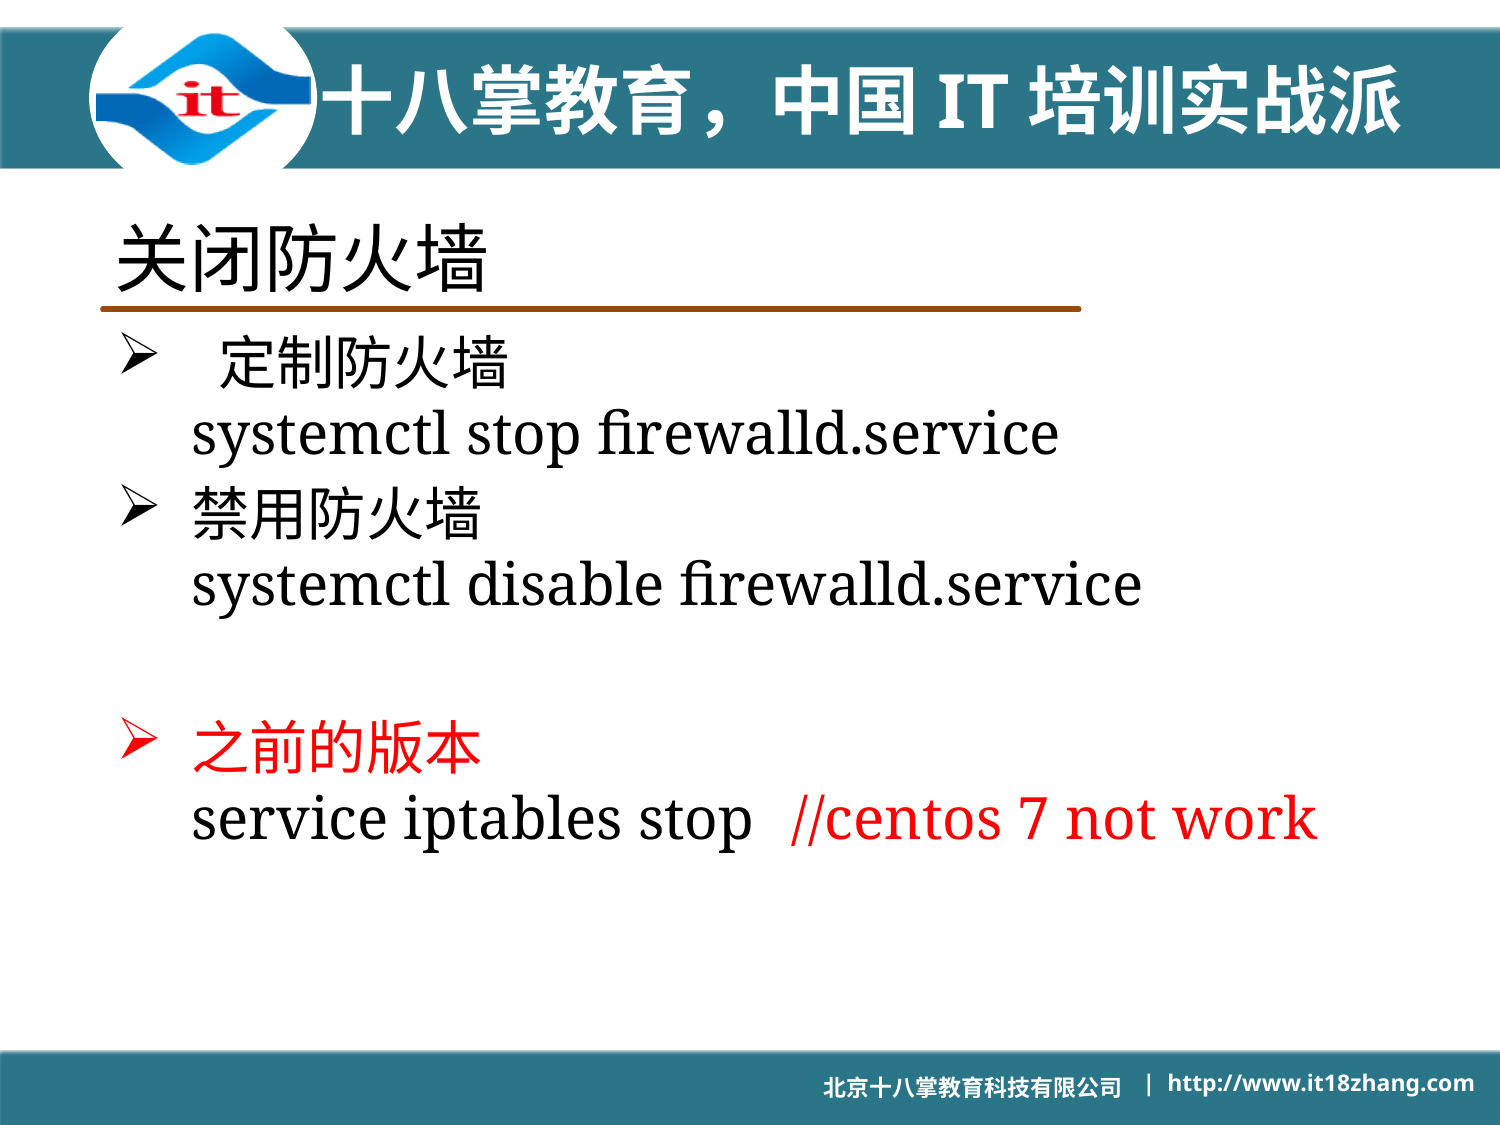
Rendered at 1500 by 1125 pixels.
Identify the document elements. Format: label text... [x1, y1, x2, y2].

picture [96, 33, 311, 165]
list 定制防火墙 systemctl stop firewalld.service 禁用防火墙 systemctl disable firewalld.service 之前的版本 service iptables stop //centos 7 not work [101, 318, 1424, 1035]
title 关闭防火墙 [100, 204, 1424, 303]
